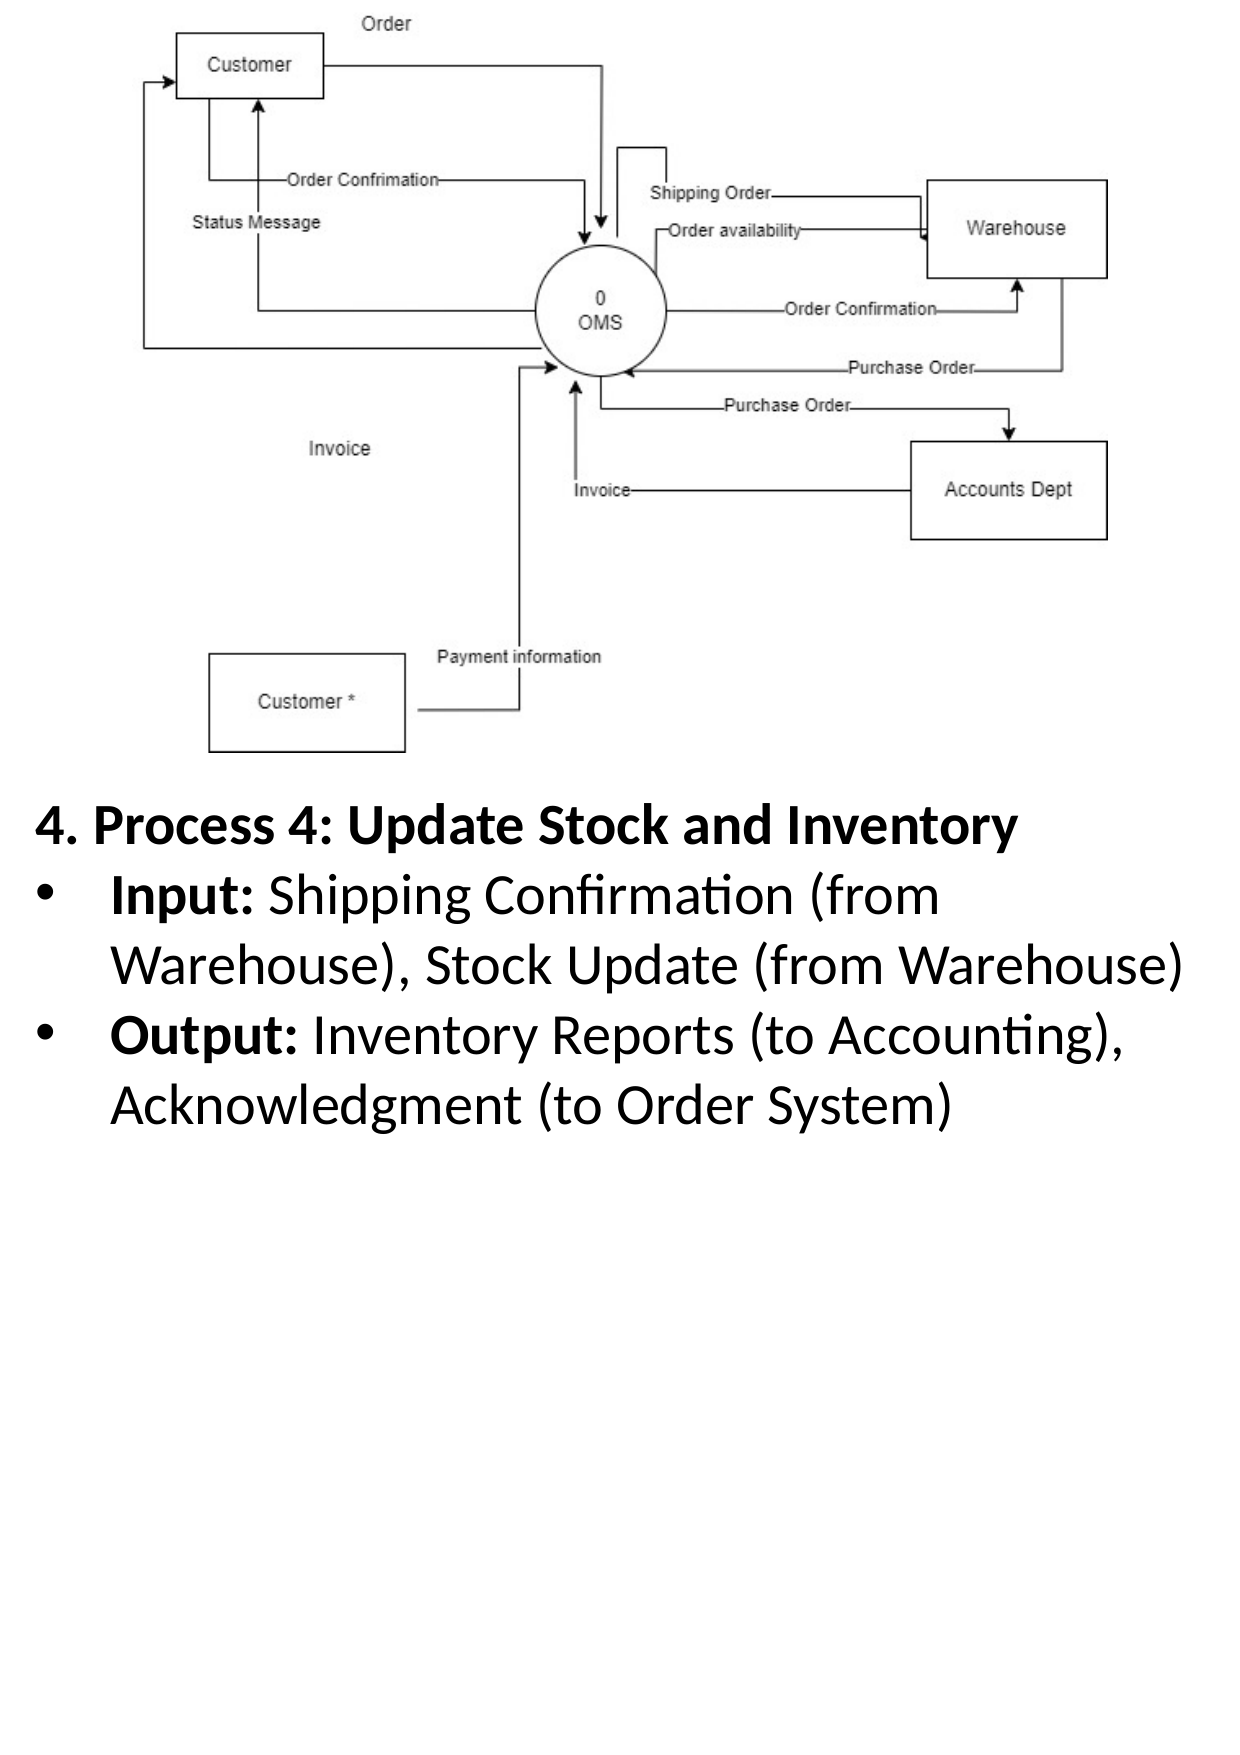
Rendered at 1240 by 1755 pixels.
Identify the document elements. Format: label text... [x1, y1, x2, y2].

picture [131, 0, 1108, 753]
text_box 4. Process 4: Update Stock and Inventory Input: Shipping Confirmation (from Warehouse), Stock Update (from Warehouse) Output: Inventory Reports (to Accounting), Acknowledgment (to Order System) [20, 778, 1220, 1144]
